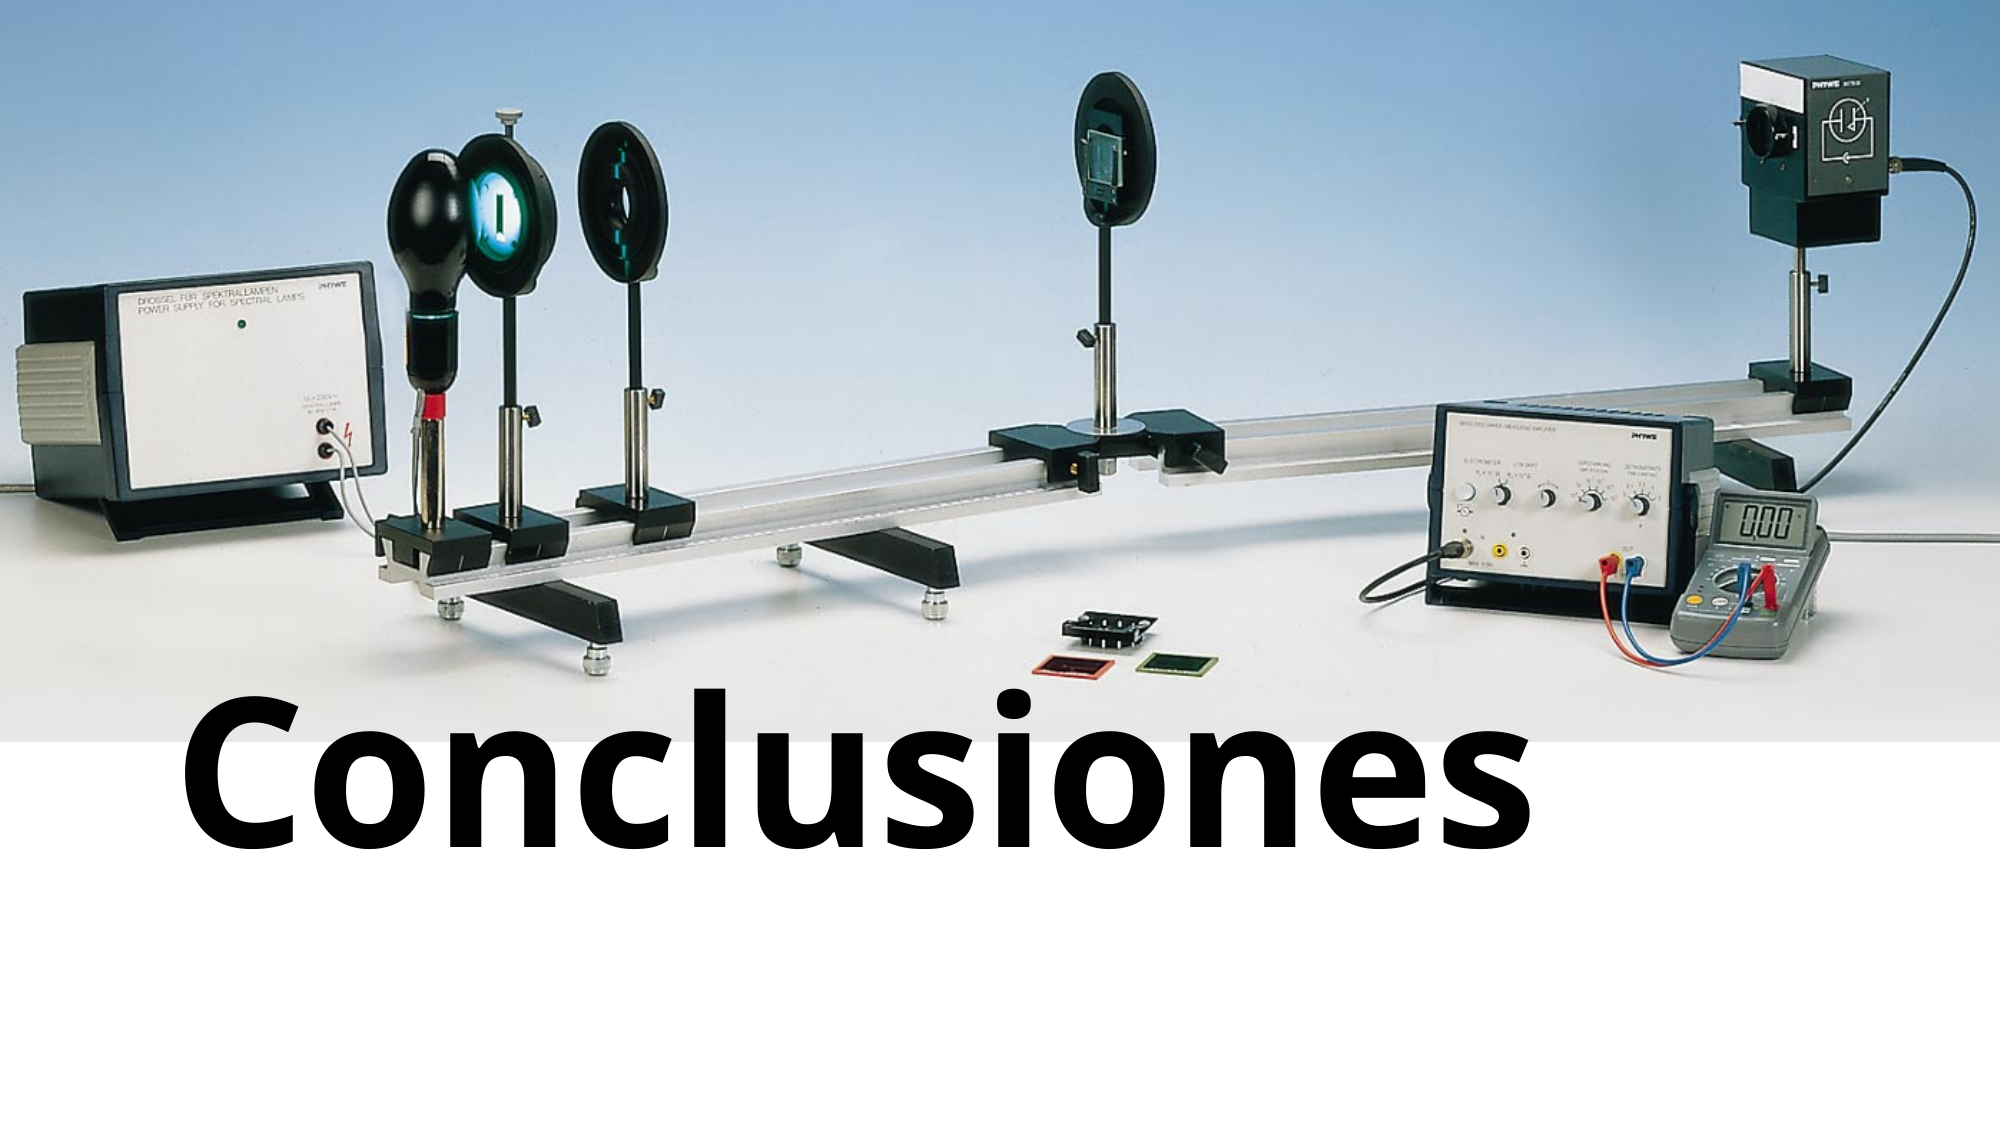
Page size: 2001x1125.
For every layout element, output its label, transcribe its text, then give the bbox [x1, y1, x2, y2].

text_box Conclusiones [158, 742, 1769, 897]
picture [0, 0, 2000, 742]
